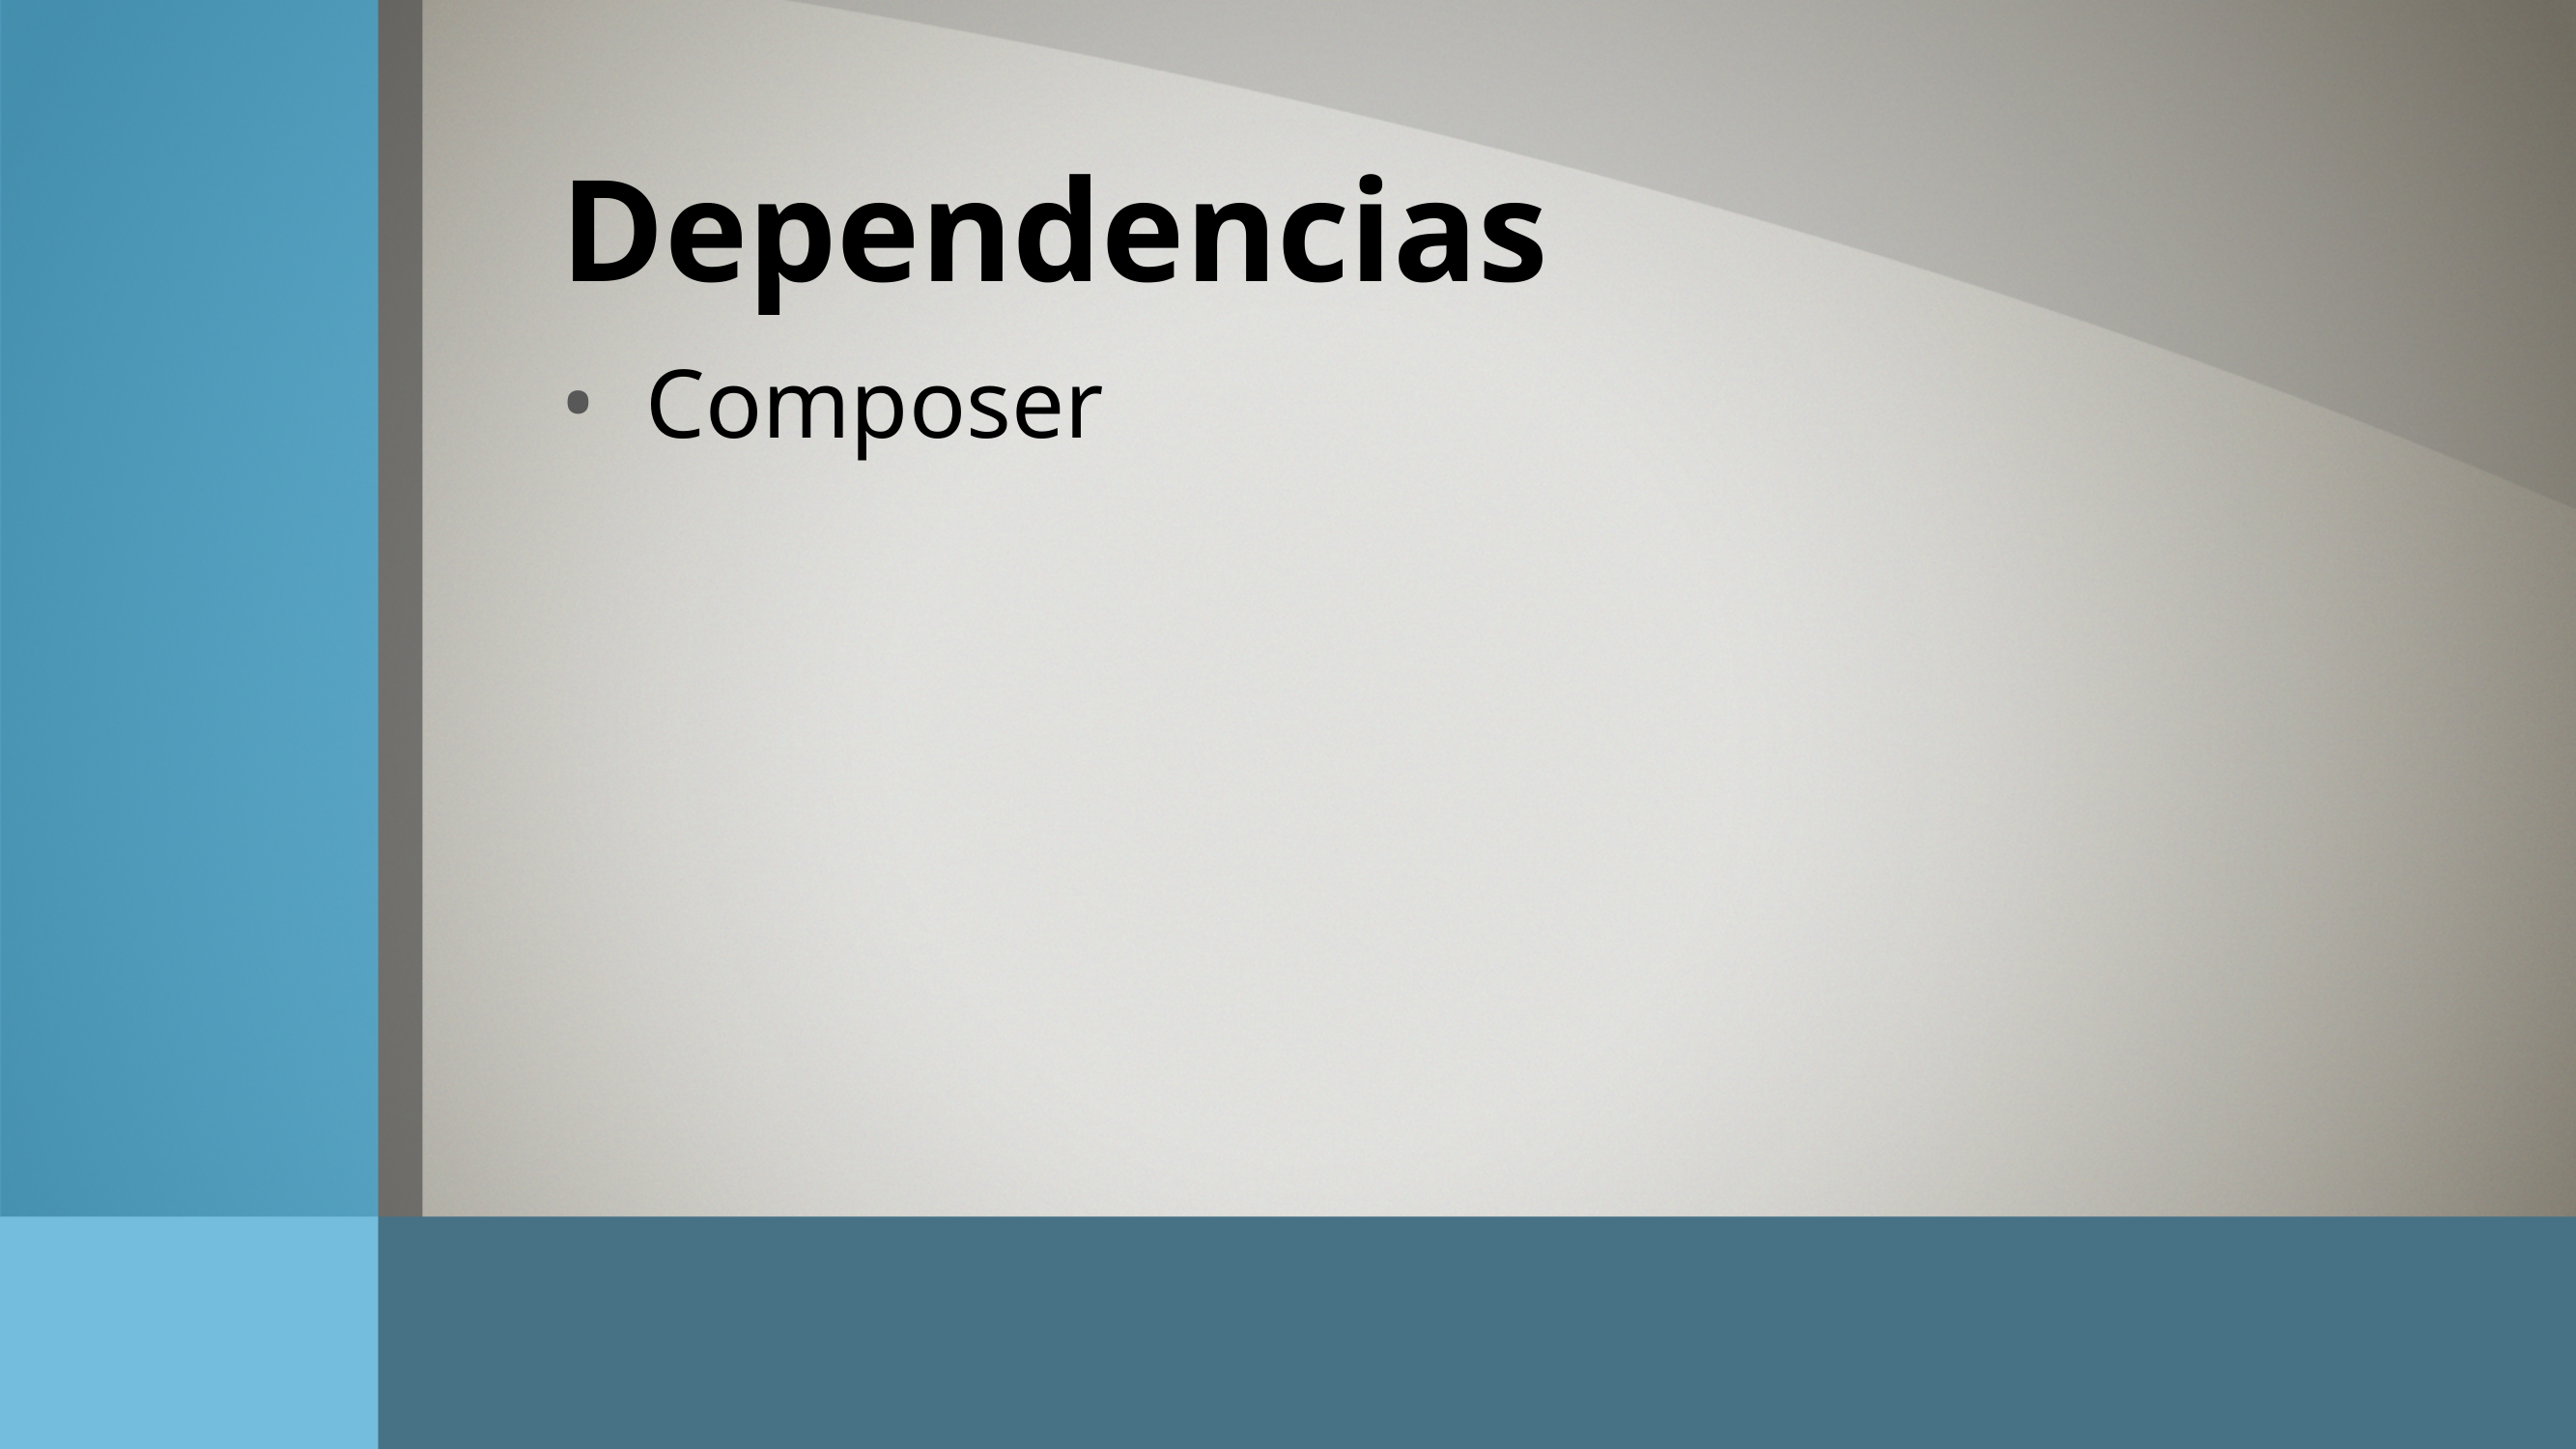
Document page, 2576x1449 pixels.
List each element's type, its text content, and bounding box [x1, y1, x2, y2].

text_box Dependencias [560, 147, 2225, 326]
picture [0, 0, 2576, 1449]
text_box Composer [560, 331, 2332, 1155]
